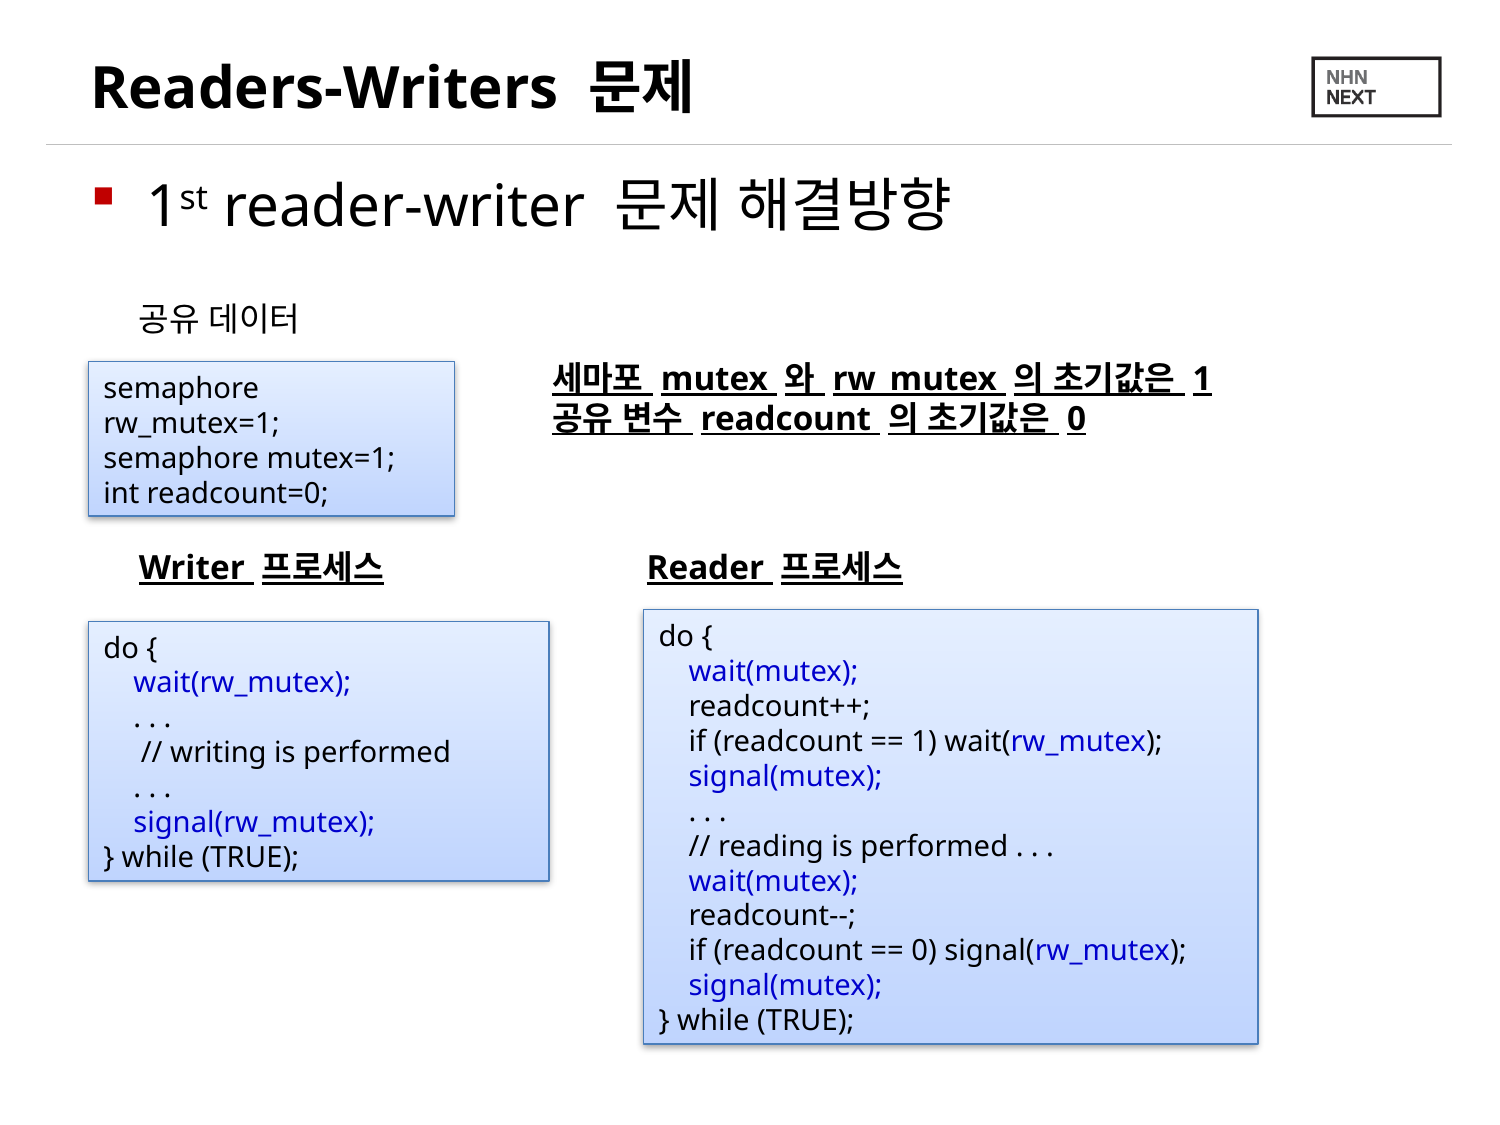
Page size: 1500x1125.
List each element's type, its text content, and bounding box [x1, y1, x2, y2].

text_box do { wait(mutex); readcount++; if (readcount == 1) wait(rw_mutex); signal(mutex); . . . // reading is performed . . . wait(mutex); readcount--; if (readcount == 0) signal(rw_mutex); signal(mutex); } while (TRUE); [643, 609, 1259, 1045]
text_box 공유 데이터 [123, 290, 349, 346]
picture [1425, 54, 1445, 119]
list 1st reader-writer 문제 해결방향 [75, 160, 1425, 1047]
text_box 세마포 mutex 와 rw_mutex 의 초기값은 1 공유 변수 readcount 의 초기값은 0 [537, 349, 1247, 445]
text_box Writer 프로세스 [123, 538, 408, 594]
title Readers-Writers 문제 [75, 45, 1425, 126]
text_box Reader 프로세스 [631, 538, 951, 594]
text_box do { wait(rw_mutex); . . . // writing is performed . . . signal(rw_mutex); } while (TRUE); [88, 621, 550, 882]
text_box semaphore rw_mutex=1; semaphore mutex=1; int readcount=0; [88, 361, 455, 517]
